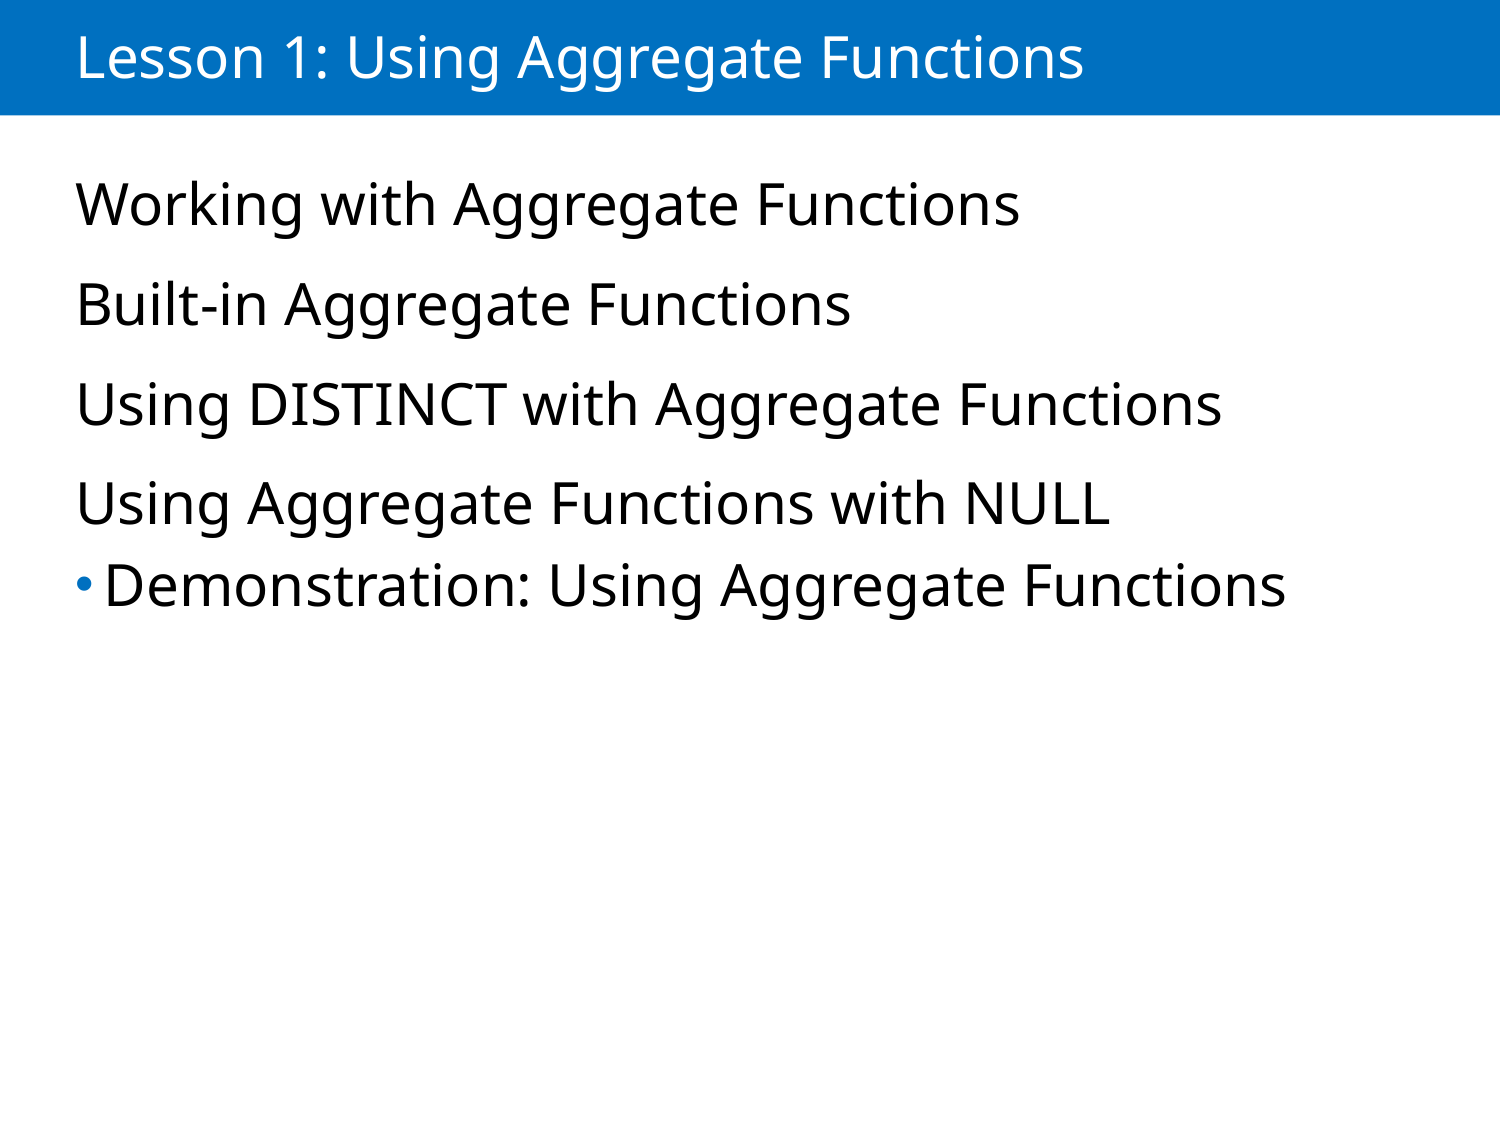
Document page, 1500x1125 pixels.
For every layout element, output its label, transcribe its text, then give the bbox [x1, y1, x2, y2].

list Working with Aggregate Functions Built-in Aggregate Functions Using DISTINCT with Aggregate Functions Using Aggregate Functions with NULL Demonstration: Using Aggregate Functions [74, 167, 1408, 1013]
title Lesson 1: Using Aggregate Functions [75, 0, 1351, 122]
